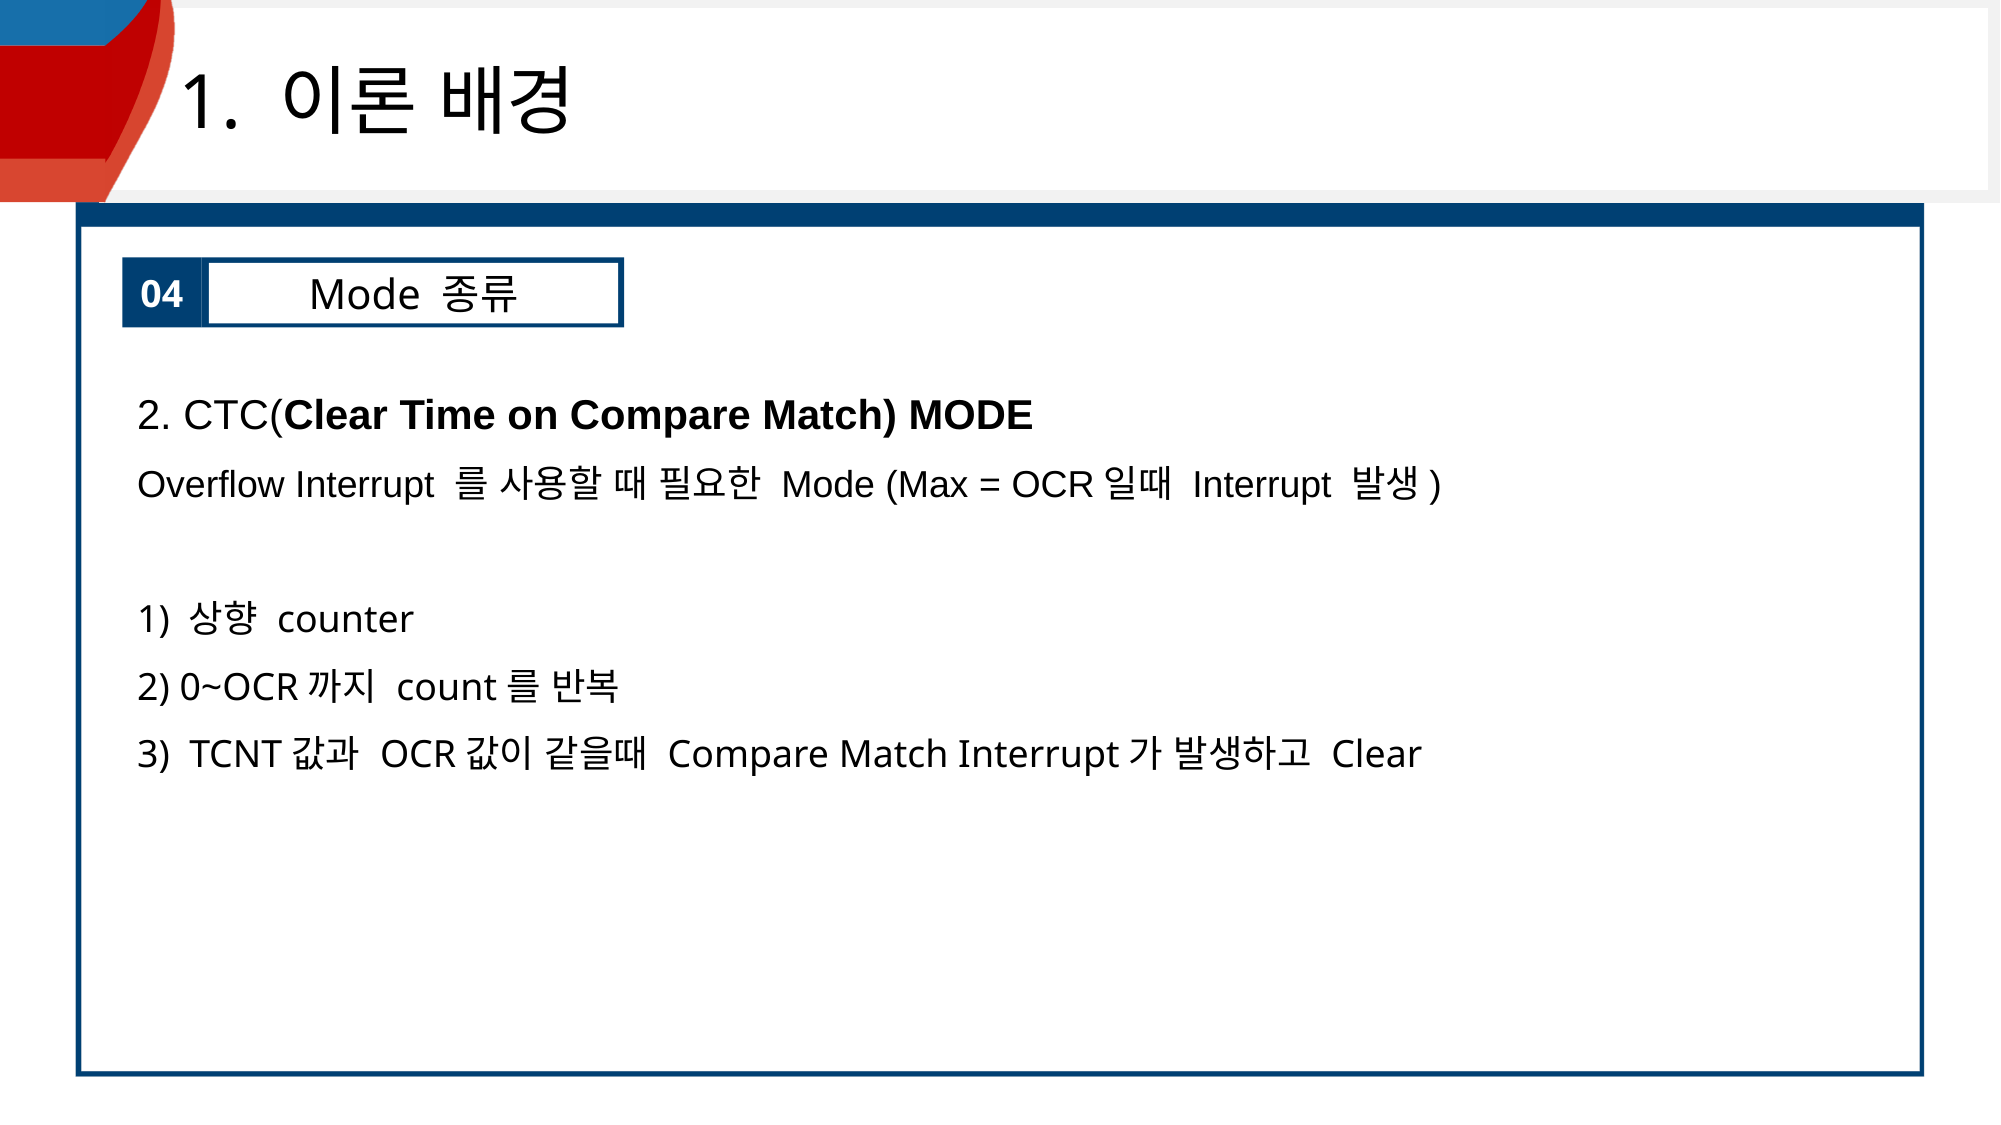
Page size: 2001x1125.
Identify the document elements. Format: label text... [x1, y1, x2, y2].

text_box 04 [121, 256, 202, 328]
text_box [201, 257, 625, 328]
text_box [75, 201, 1925, 1078]
text_box 1. 이론 배경 [184, 0, 1995, 198]
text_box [0, 0, 184, 203]
text_box 2. CTC(Clear Time on Compare Match) MODE Overflow Interrupt 를 사용할 때 필요한 Mode (Max = OCR일때 Interrupt 발생) 1) 상향 counter 2) 0~OCR까지 count를 반복 3) TCNT값과 OCR값이 같을때 Compare Match Interrupt가 발생하고 Clear [122, 355, 1585, 783]
text_box [80, 226, 1921, 1072]
